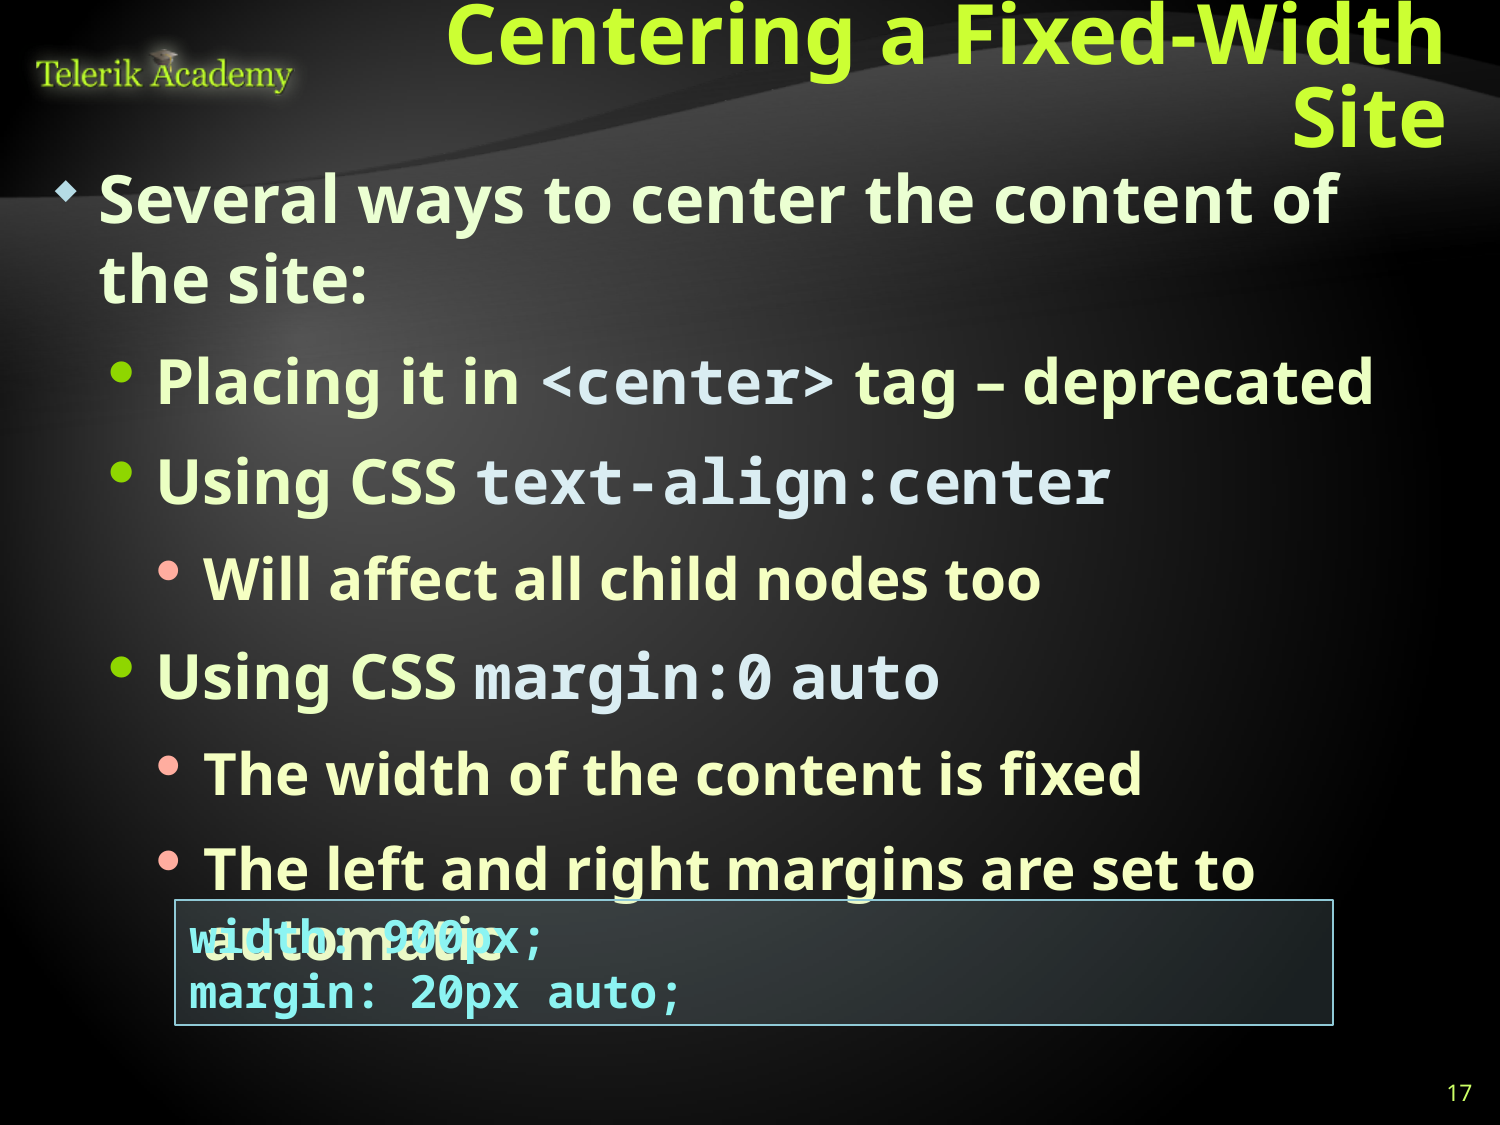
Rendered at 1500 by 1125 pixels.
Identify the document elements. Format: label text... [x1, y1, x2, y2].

list Several ways to center the content of the site: Placing it in <center> tag – deprecated Using CSS text-align:center Will affect all child nodes too Using CSS margin:0 auto The width of the content is fixed The left and right margins are set to automatic [37, 149, 1463, 1100]
title Centering a Fixed-Width Site [300, 12, 1463, 149]
picture [0, 0, 1500, 1125]
text_box width: 900px; margin: 20px auto; [174, 899, 1333, 1025]
slide_number 17 [1412, 1074, 1488, 1113]
